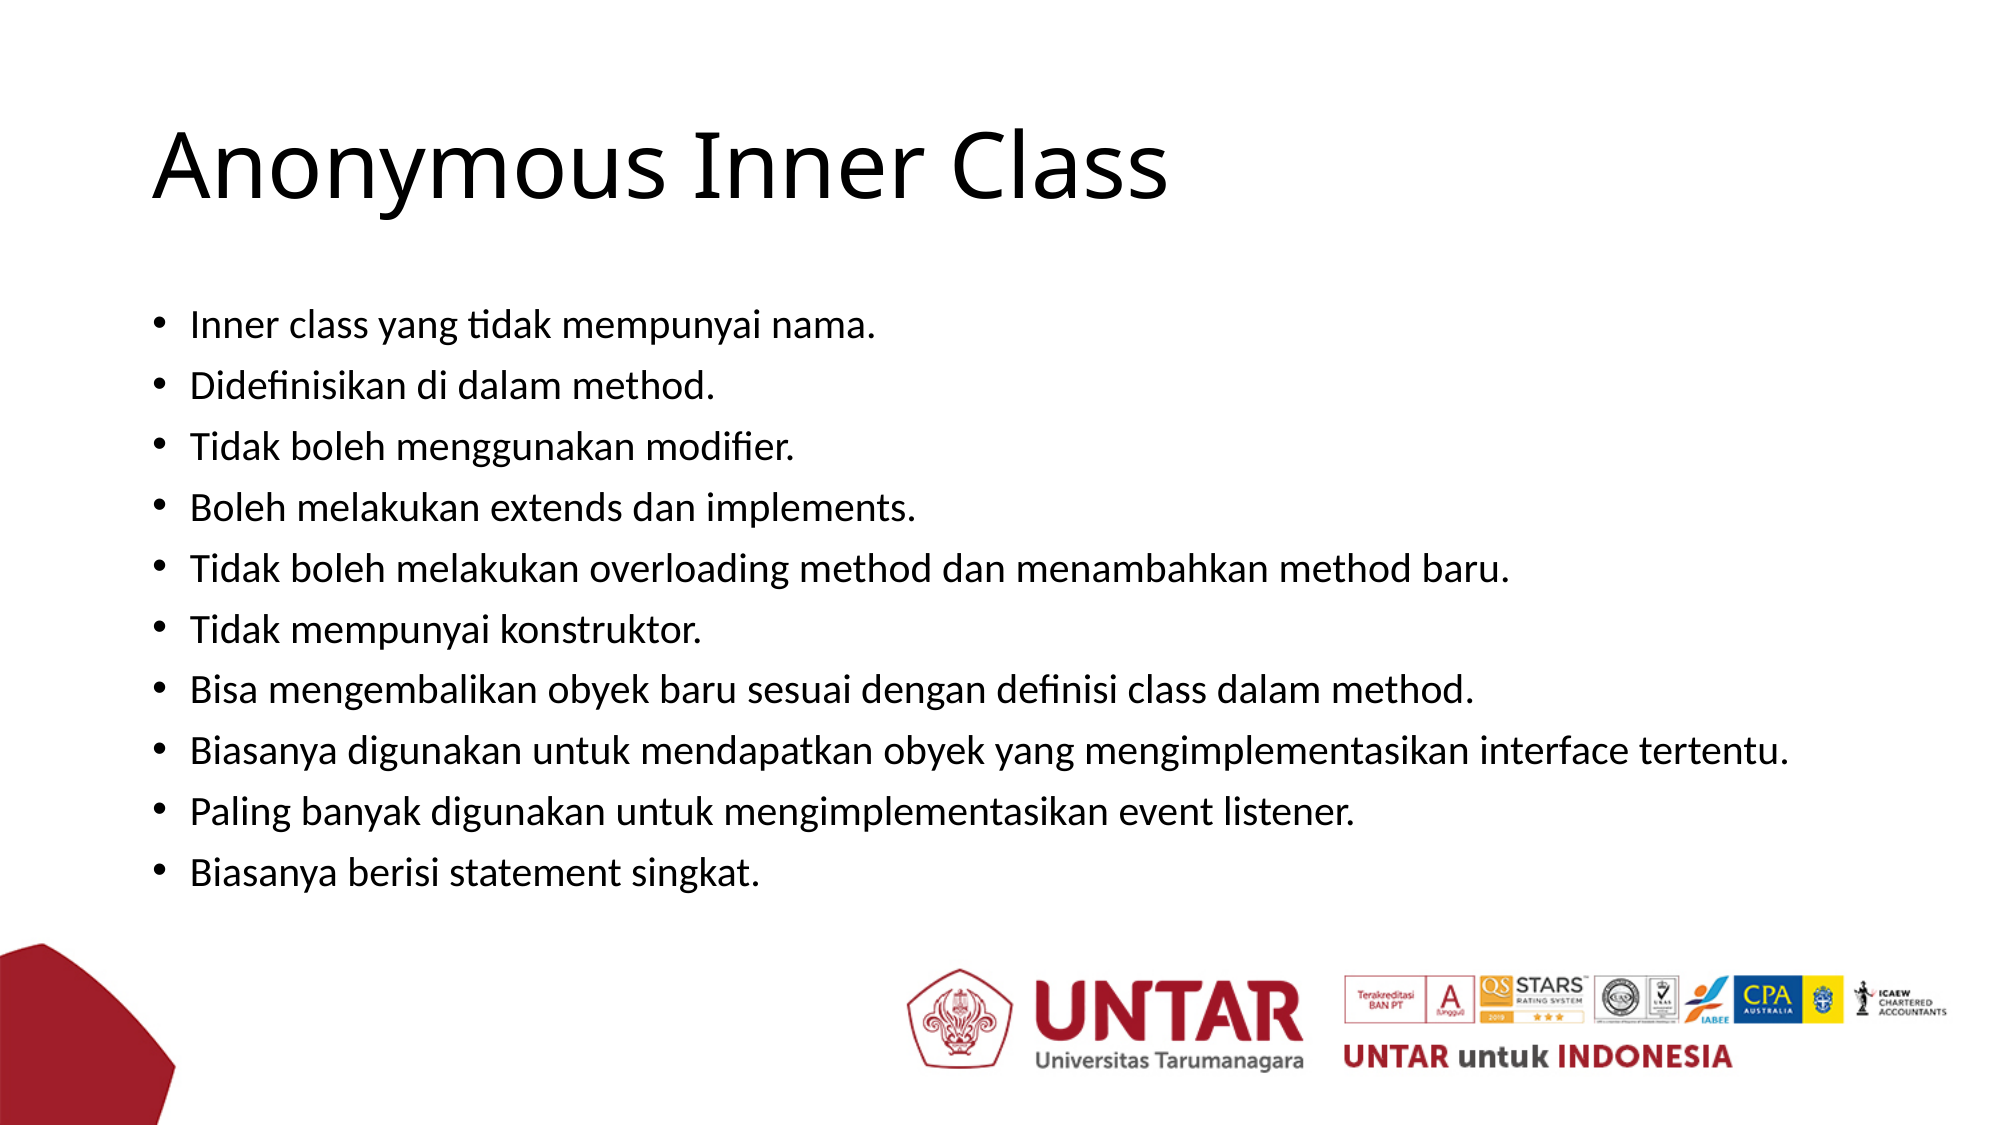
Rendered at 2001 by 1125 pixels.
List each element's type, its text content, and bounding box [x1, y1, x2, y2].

list Inner class yang tidak mempunyai nama. Didefinisikan di dalam method. Tidak boleh menggunakan modifier. Boleh melakukan extends dan implements. Tidak boleh melakukan overloading method dan menambahkan method baru. Tidak mempunyai konstruktor. Bisa mengembalikan obyek baru sesuai dengan definisi class dalam method. Biasanya digunakan untuk mendapatkan obyek yang mengimplementasikan interface tertentu. Paling banyak digunakan untuk mengimplementasikan event listener. Biasanya berisi statement singkat. [137, 299, 1863, 1014]
title Anonymous Inner Class [137, 59, 1863, 278]
picture [0, 0, 2001, 1125]
